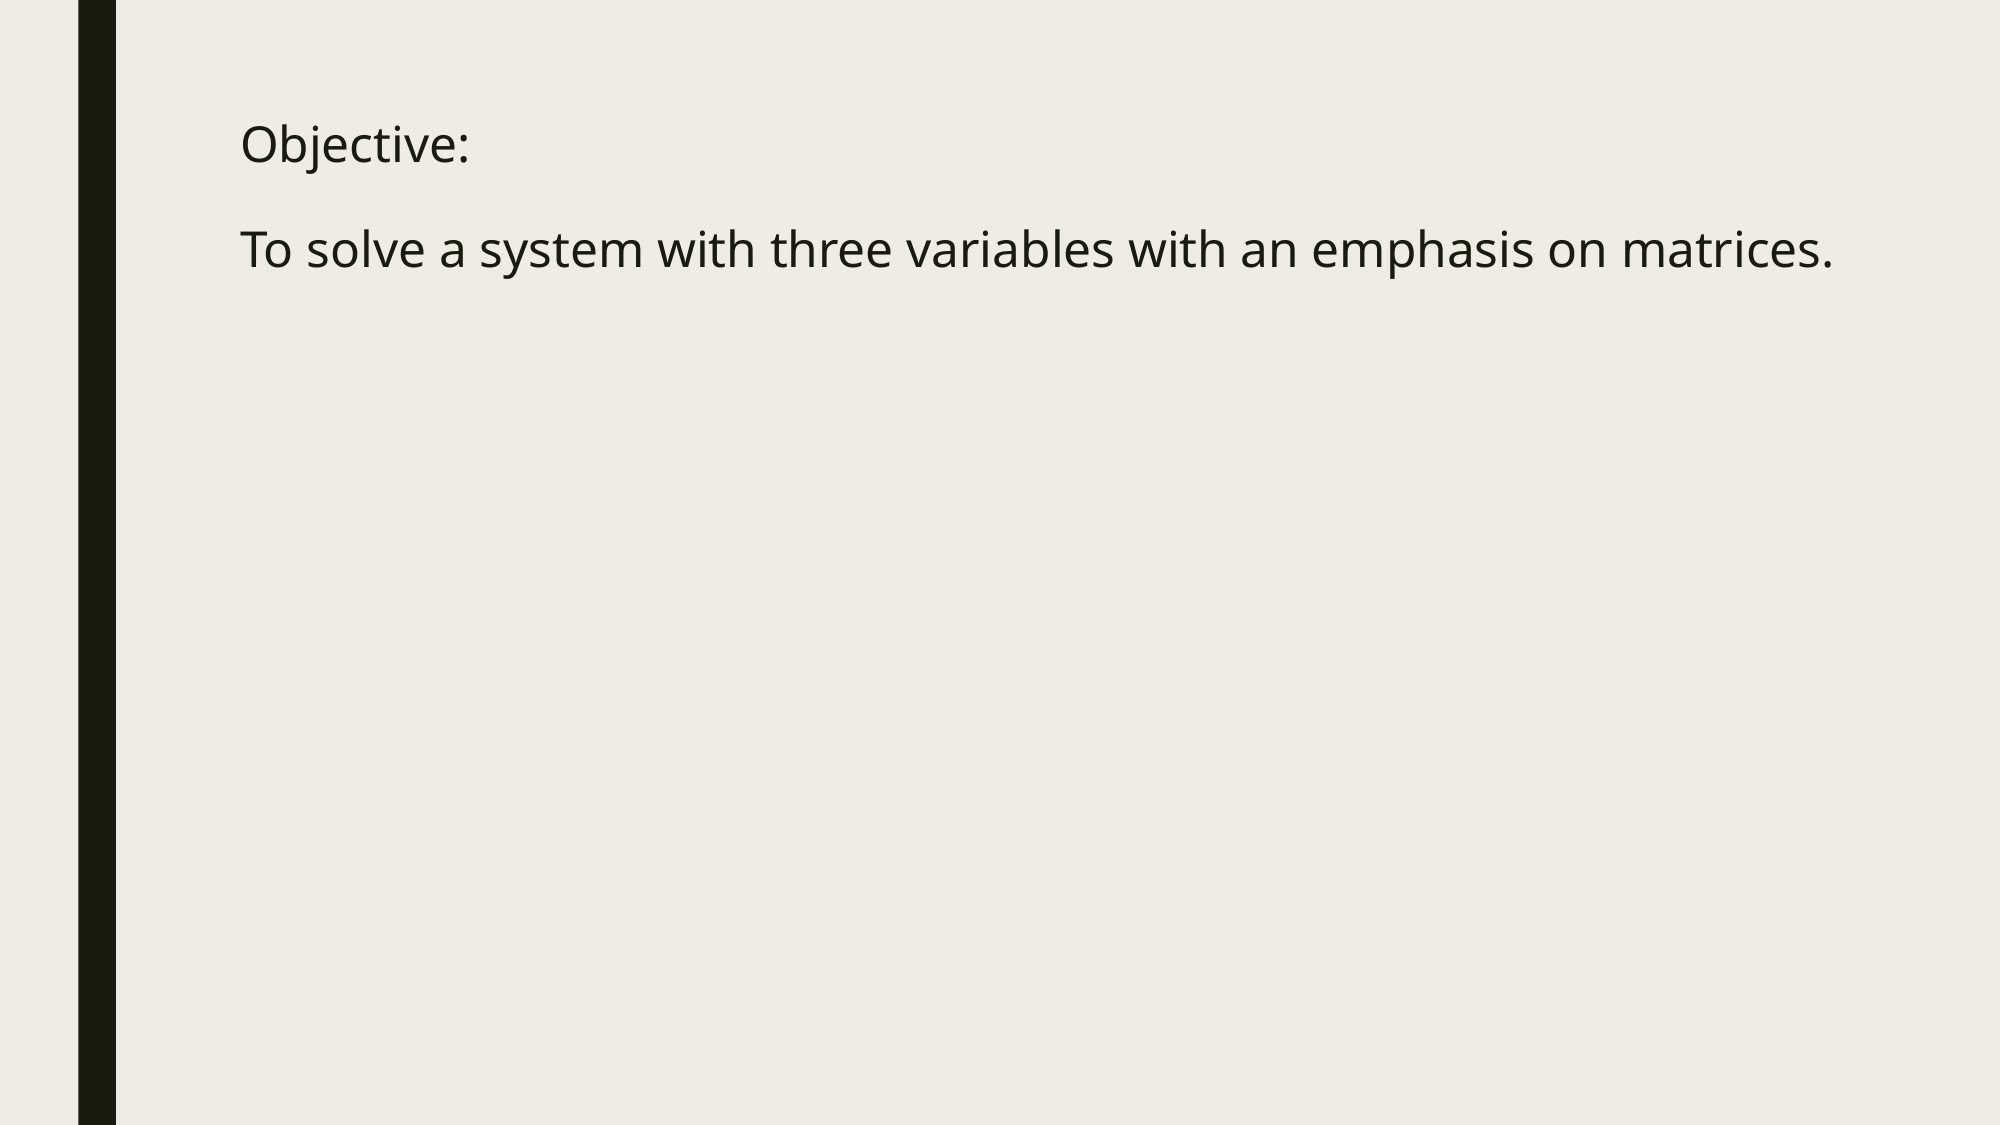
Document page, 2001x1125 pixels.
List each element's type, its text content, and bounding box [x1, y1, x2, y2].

title Objective: To solve a system with three variables with an emphasis on matrices. [225, 112, 1898, 290]
